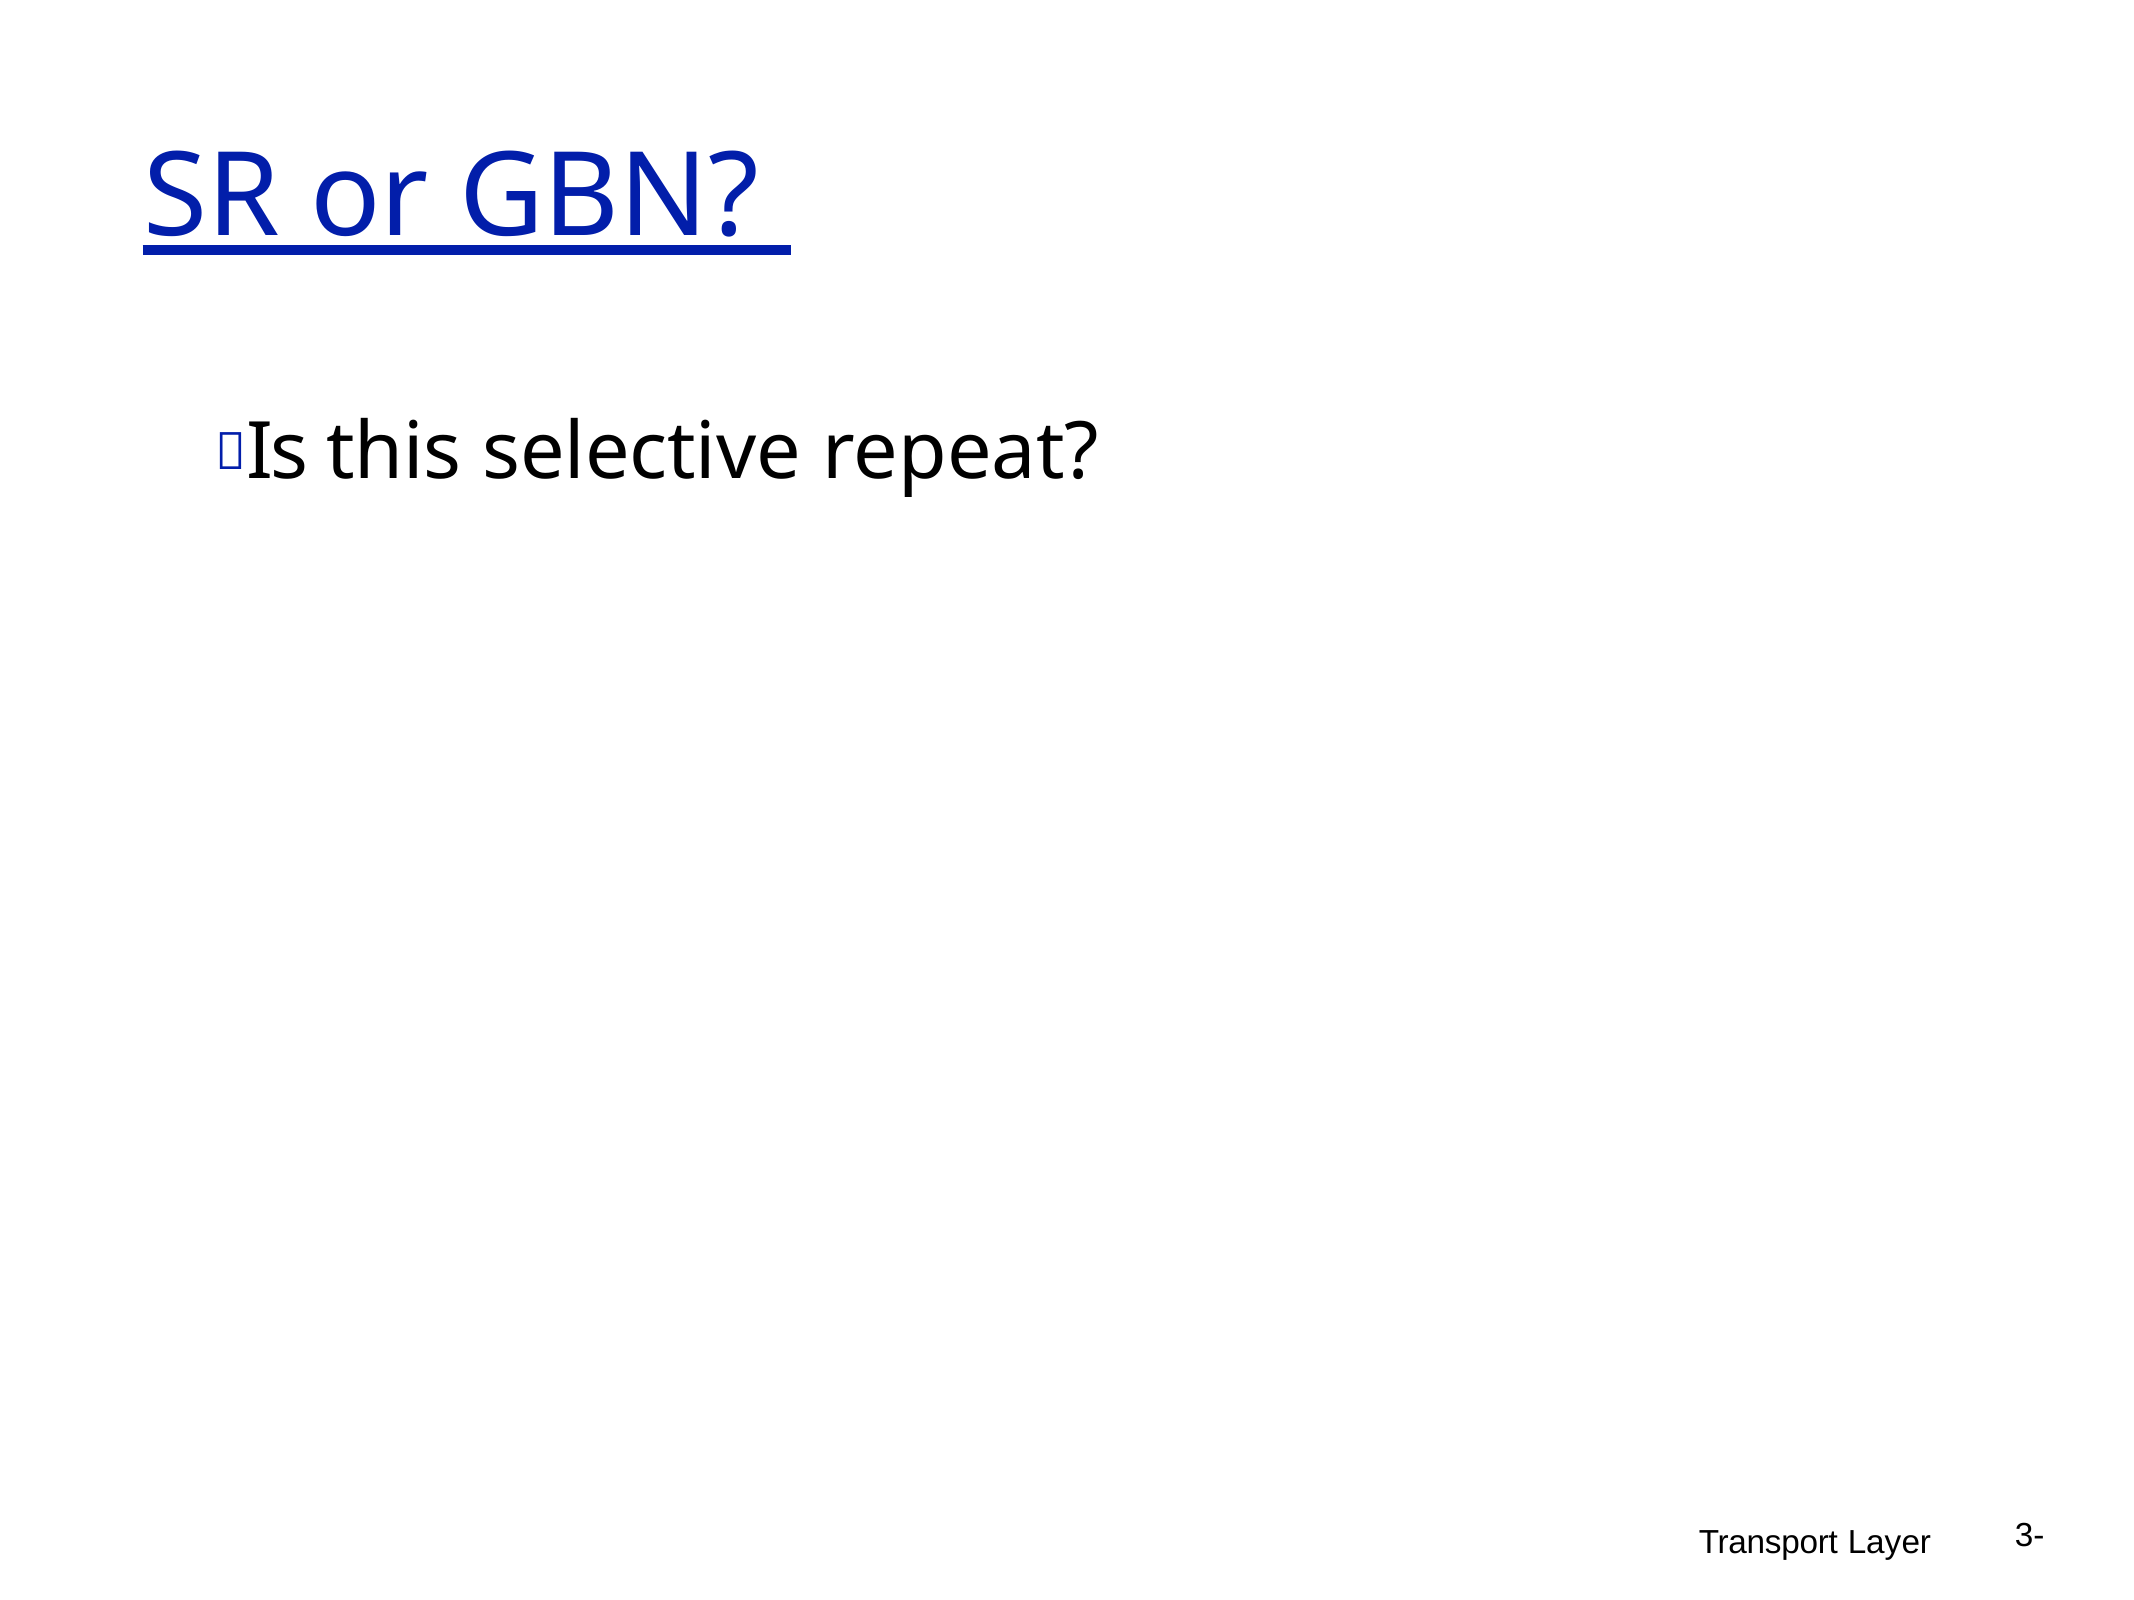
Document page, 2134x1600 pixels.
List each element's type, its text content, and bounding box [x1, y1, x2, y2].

text_box Is this selective repeat? [208, 387, 1187, 497]
text_box SR or GBN? [141, 116, 794, 259]
footer 3- [2012, 1514, 2047, 1600]
slide_number Transport Layer [1696, 1520, 1938, 1600]
